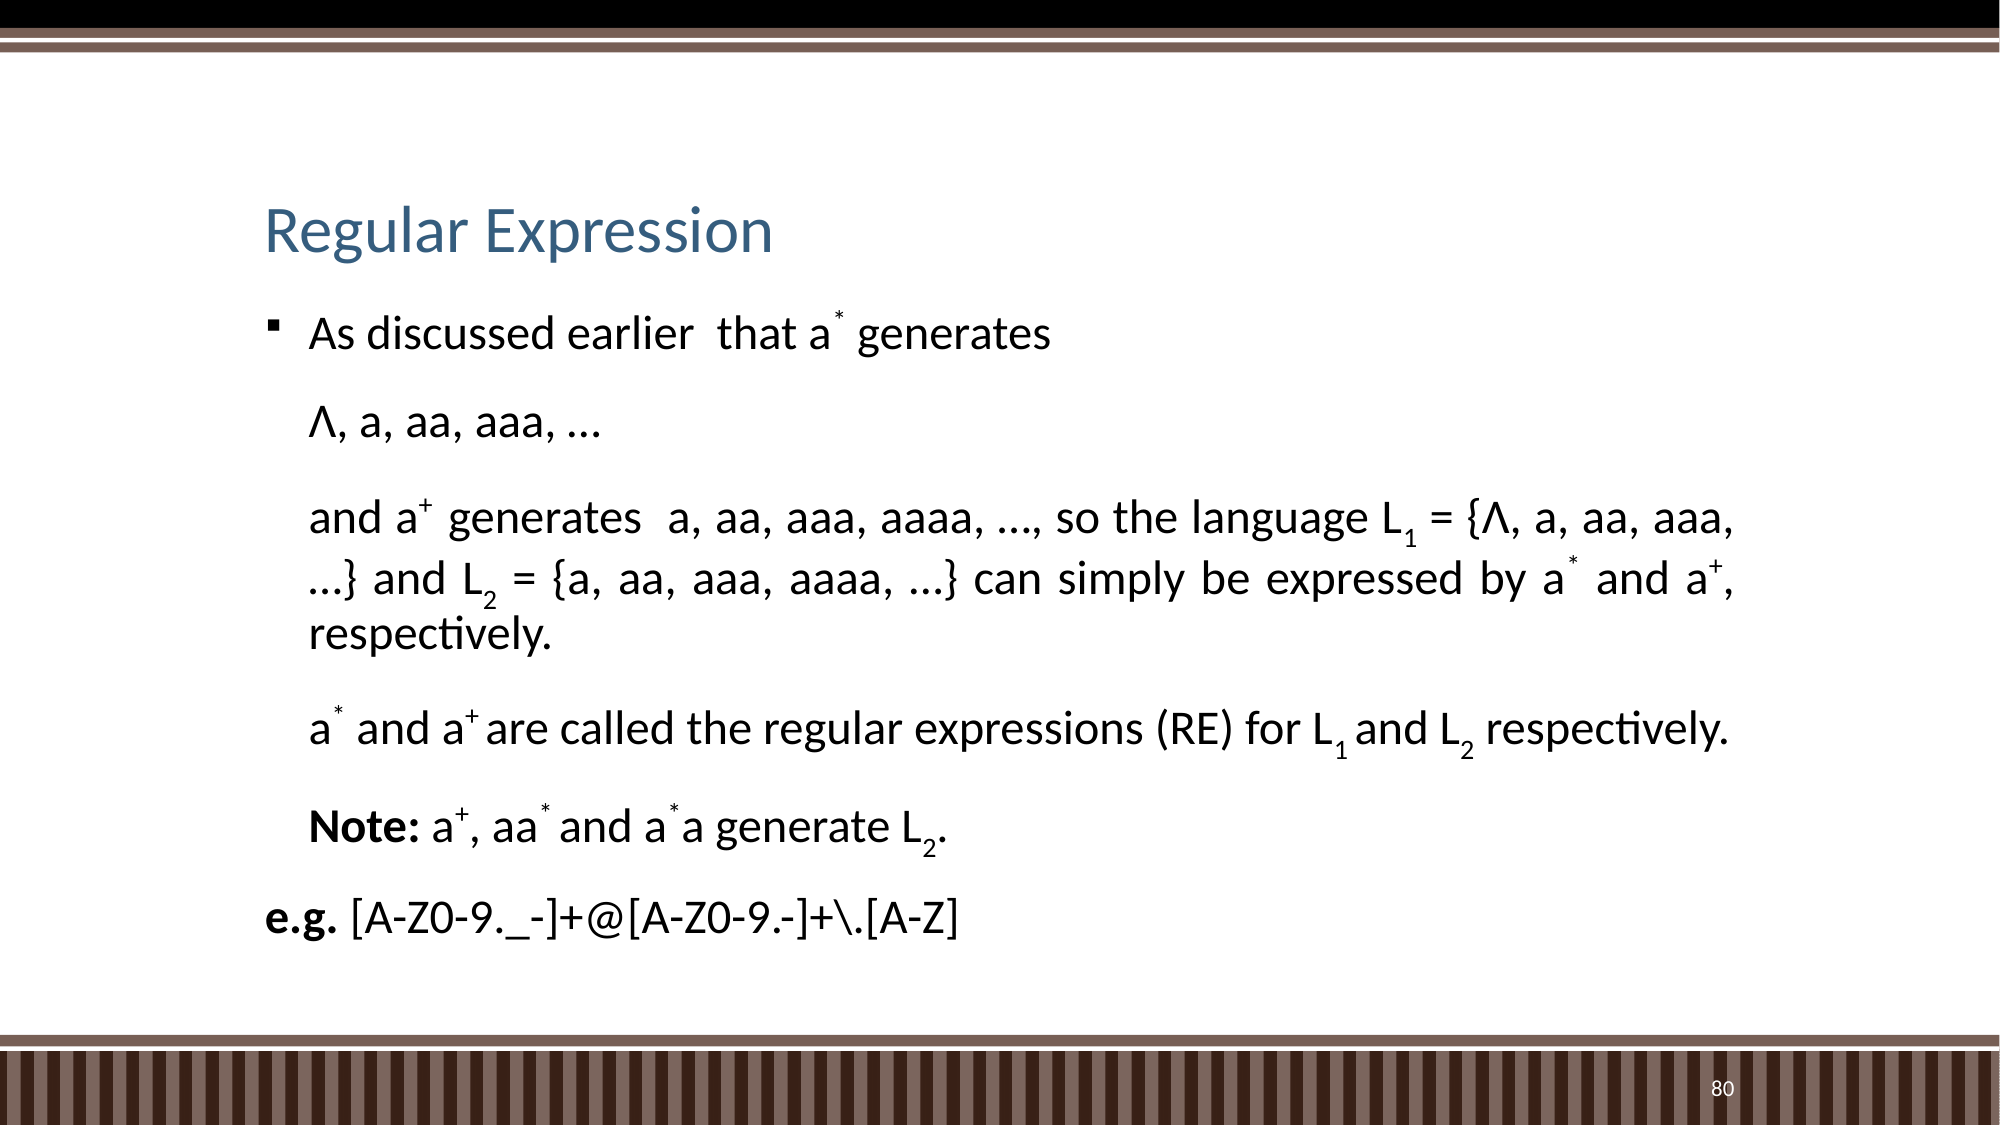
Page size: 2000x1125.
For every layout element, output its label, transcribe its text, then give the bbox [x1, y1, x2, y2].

list As discussed earlier that a* generates Λ, a, aa, aaa, … and a+ generates a, aa, aaa, aaaa, …, so the language L1 = {Λ, a, aa, aaa, …} and L2 = {a, aa, aaa, aaaa, …} can simply be expressed by a* and a+, respectively. a* and a+ are called the regular expressions (RE) for L1 and L2 respectively. Note: a+, aa* and a*a generate L2. e.g. [A-Z0-9._-]+@[A-Z0-9.-]+\.[A-Z] [249, 299, 1750, 985]
title Regular Expression [249, 99, 1750, 275]
slide_number 80 [1596, 1069, 1750, 1107]
